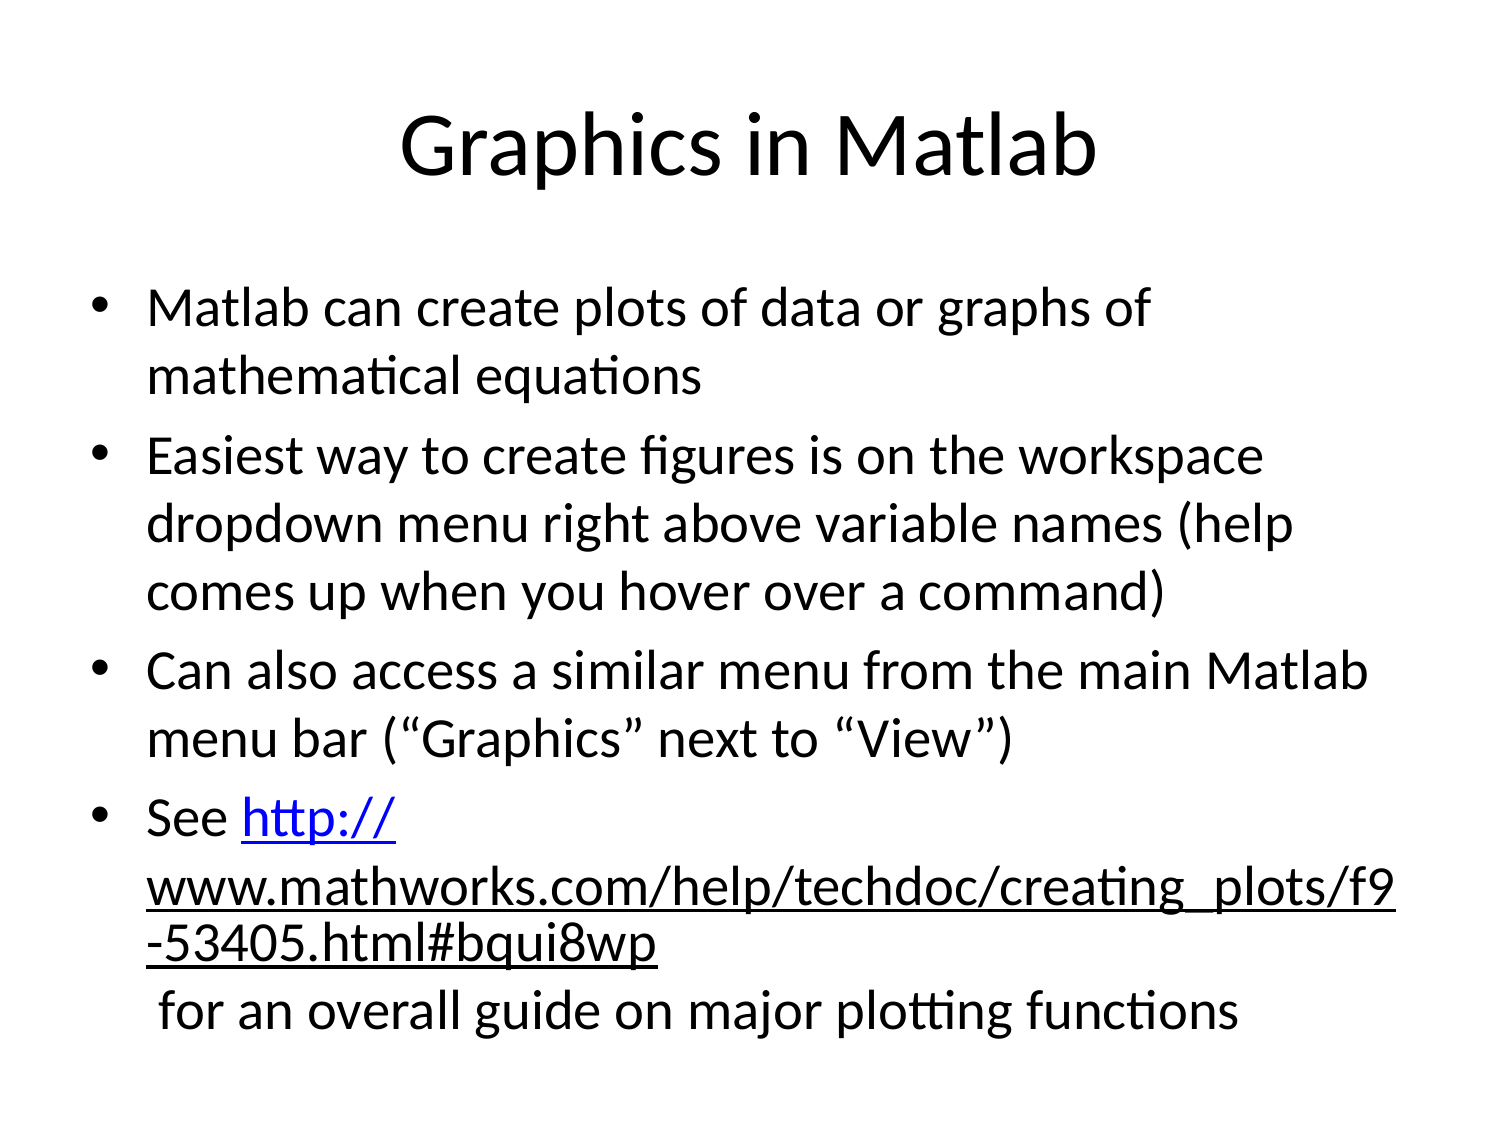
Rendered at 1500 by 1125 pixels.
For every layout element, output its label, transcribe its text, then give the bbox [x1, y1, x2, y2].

title Graphics in Matlab [75, 45, 1425, 233]
list Matlab can create plots of data or graphs of mathematical equations Easiest way to create figures is on the workspace dropdown menu right above variable names (help comes up when you hover over a command) Can also access a similar menu from the main Matlab menu bar (“Graphics” next to “View”) See http://www.mathworks.com/help/techdoc/creating_plots/f9-53405.html#bqui8wp for an overall guide on major plotting functions [75, 262, 1425, 1005]
